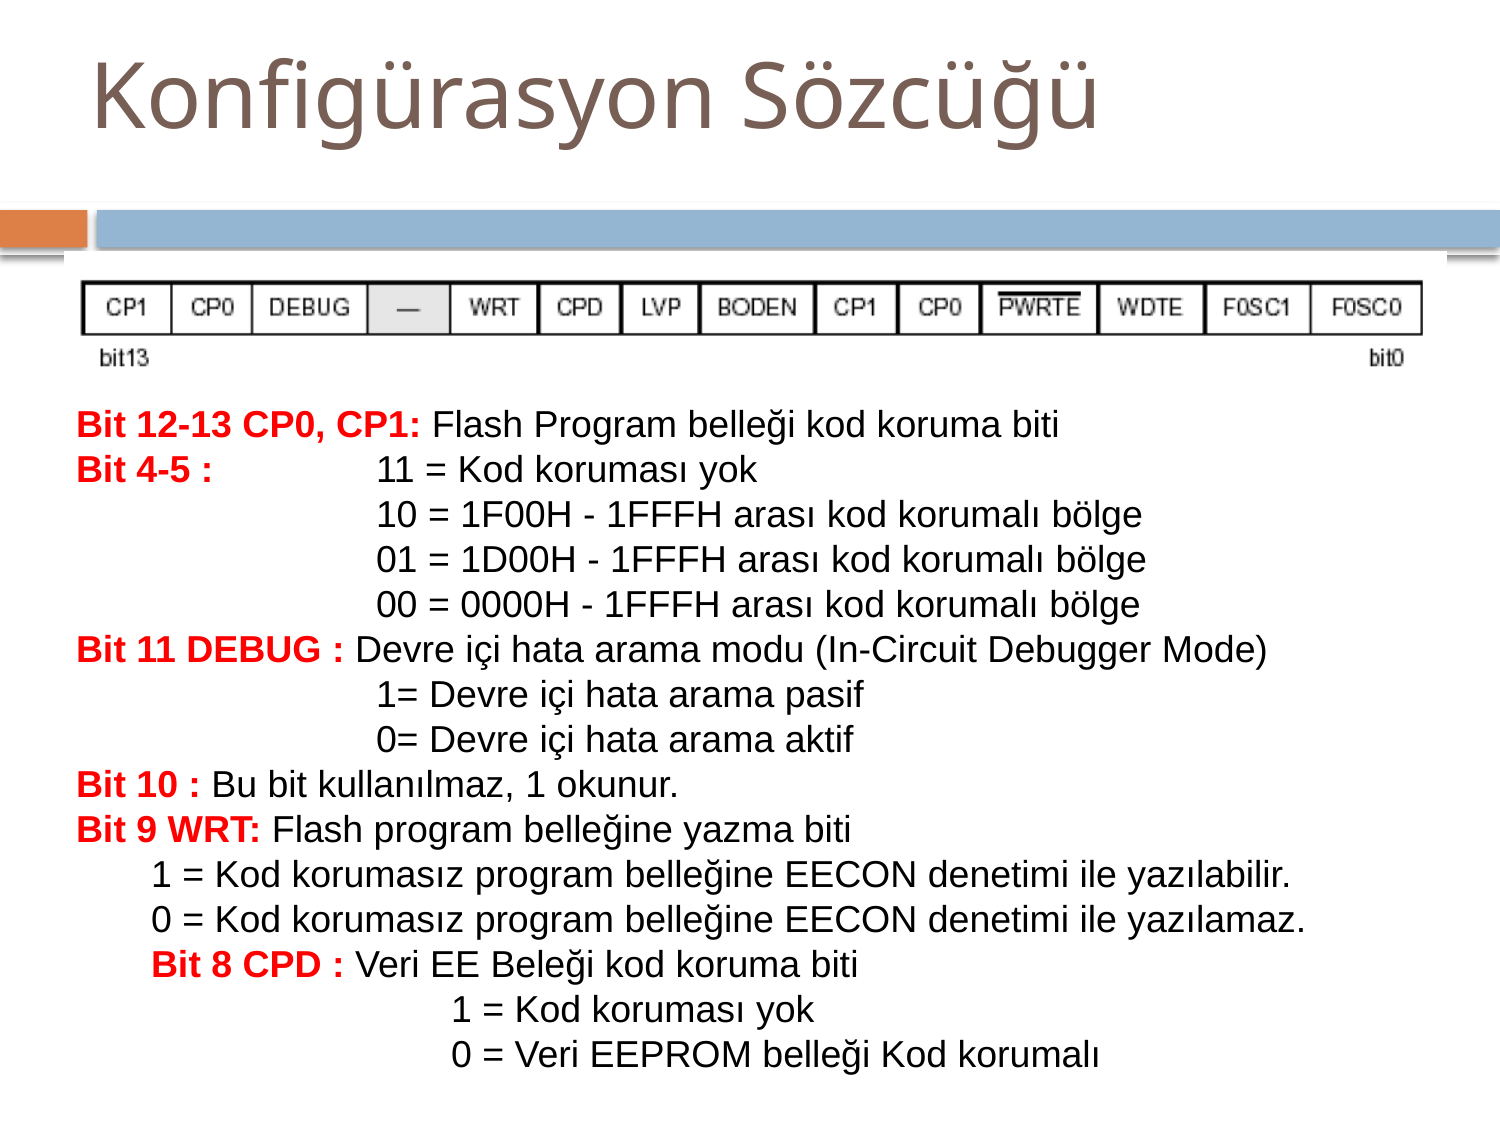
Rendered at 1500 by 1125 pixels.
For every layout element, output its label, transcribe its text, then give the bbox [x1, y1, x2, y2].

picture [64, 250, 1448, 394]
text_box Bit 12-13 CP0, CP1: Flash Program belleği kod koruma biti Bit 4-5 : 11 = Kod koruması yok 10 = 1F00H - 1FFFH arası kod korumalı bölge 01 = 1D00H - 1FFFH arası kod korumalı bölge 00 = 0000H - 1FFFH arası kod korumalı bölge Bit 11 DEBUG : Devre içi hata arama modu (In-Circuit Debugger Mode) 1= Devre içi hata arama pasif 0= Devre içi hata arama aktif Bit 10 : Bu bit kullanılmaz, 1 okunur. Bit 9 WRT: Flash program belleğine yazma biti 1 = Kod korumasız program belleğine EECON denetimi ile yazılabilir. 0 = Kod korumasız program belleğine EECON denetimi ile yazılamaz. Bit 8 CPD : Veri EE Beleği kod koruma biti 1 = Kod koruması yok 0 = Veri EEPROM belleği Kod korumalı [61, 400, 1373, 1083]
title Konfigürasyon Sözcüğü [75, 0, 1425, 185]
